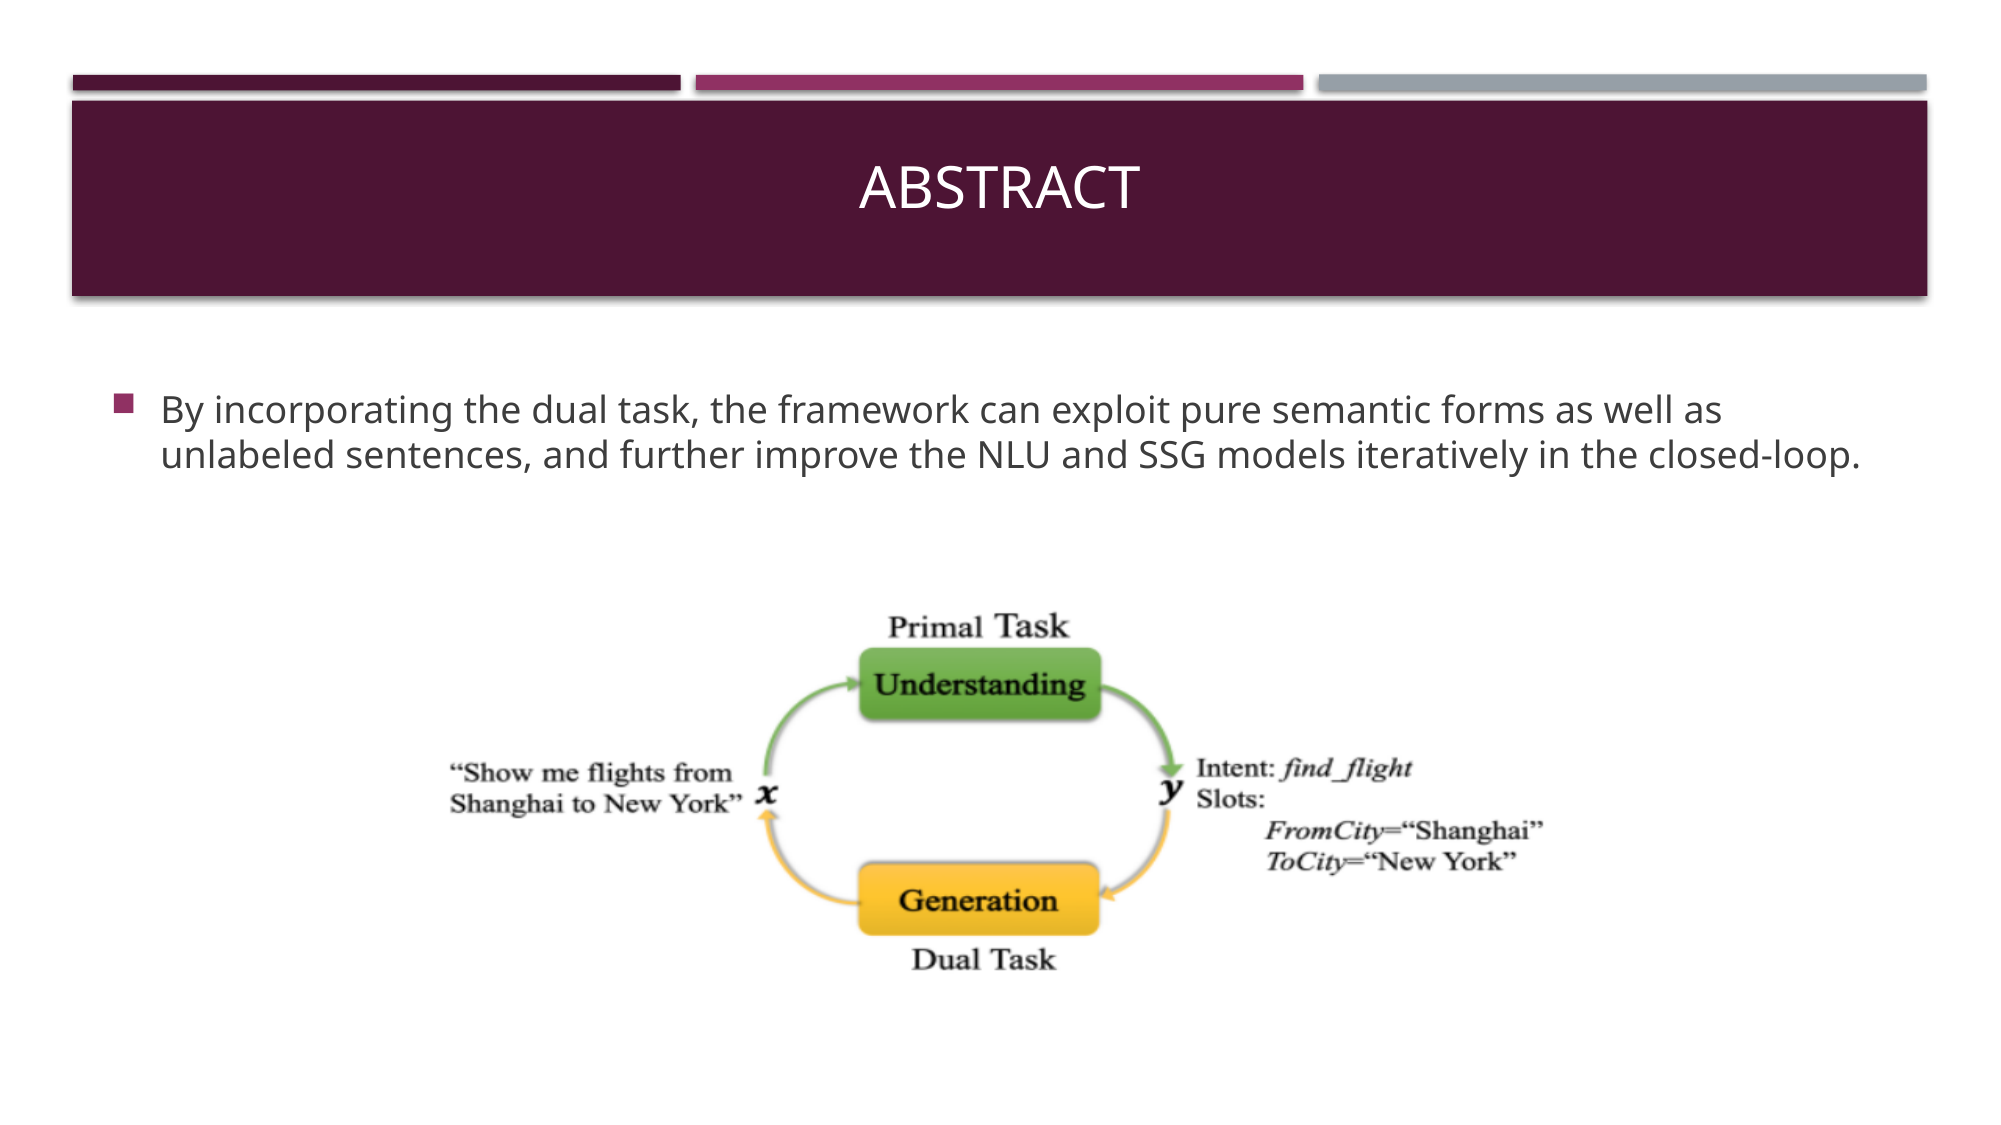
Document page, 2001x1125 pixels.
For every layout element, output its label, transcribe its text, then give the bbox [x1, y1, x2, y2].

list By incorporating the dual task, the framework can exploit pure semantic forms as well as unlabeled sentences, and further improve the NLU and SSG models iteratively in the closed-loop. [95, 161, 1905, 766]
title abstract [95, 61, 1905, 161]
picture [340, 561, 1659, 987]
